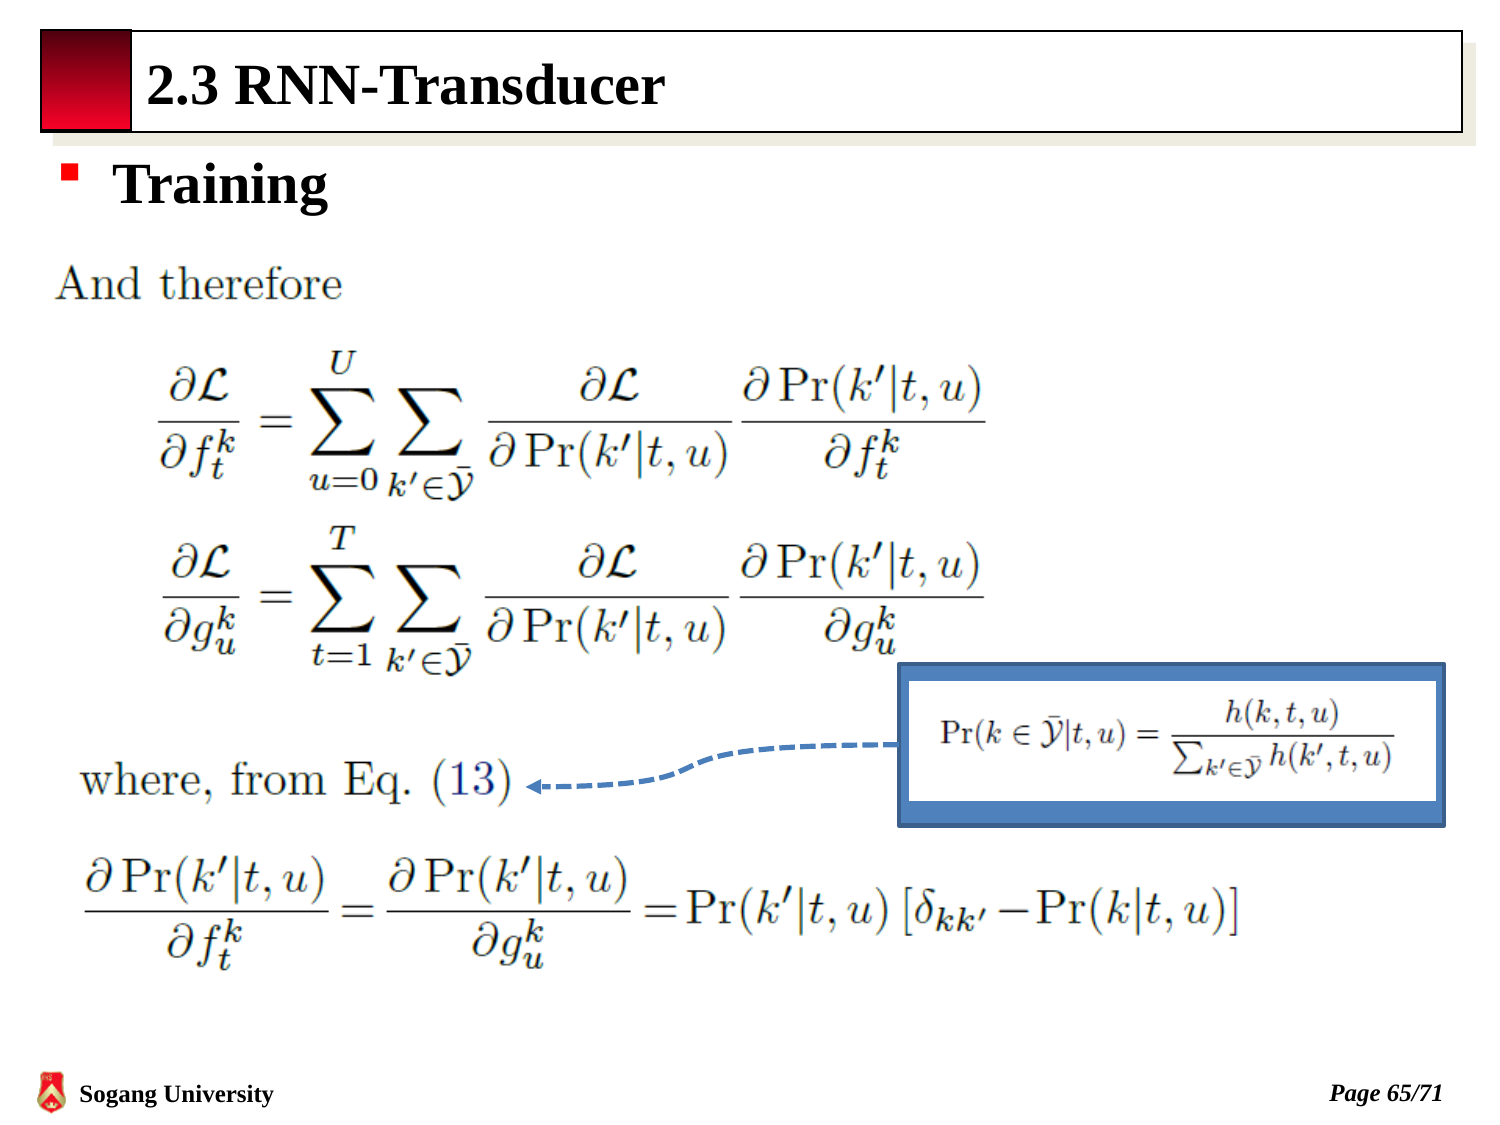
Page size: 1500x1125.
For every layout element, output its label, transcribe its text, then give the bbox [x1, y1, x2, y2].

picture [40, 243, 1028, 715]
picture [60, 751, 1266, 995]
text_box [525, 744, 899, 788]
slide_number Page 64/71 [1253, 1069, 1459, 1125]
picture [35, 1066, 70, 1117]
title 2.3 RNN-Transducer [131, 32, 1462, 131]
list Training [41, 137, 1459, 1052]
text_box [898, 663, 1445, 826]
